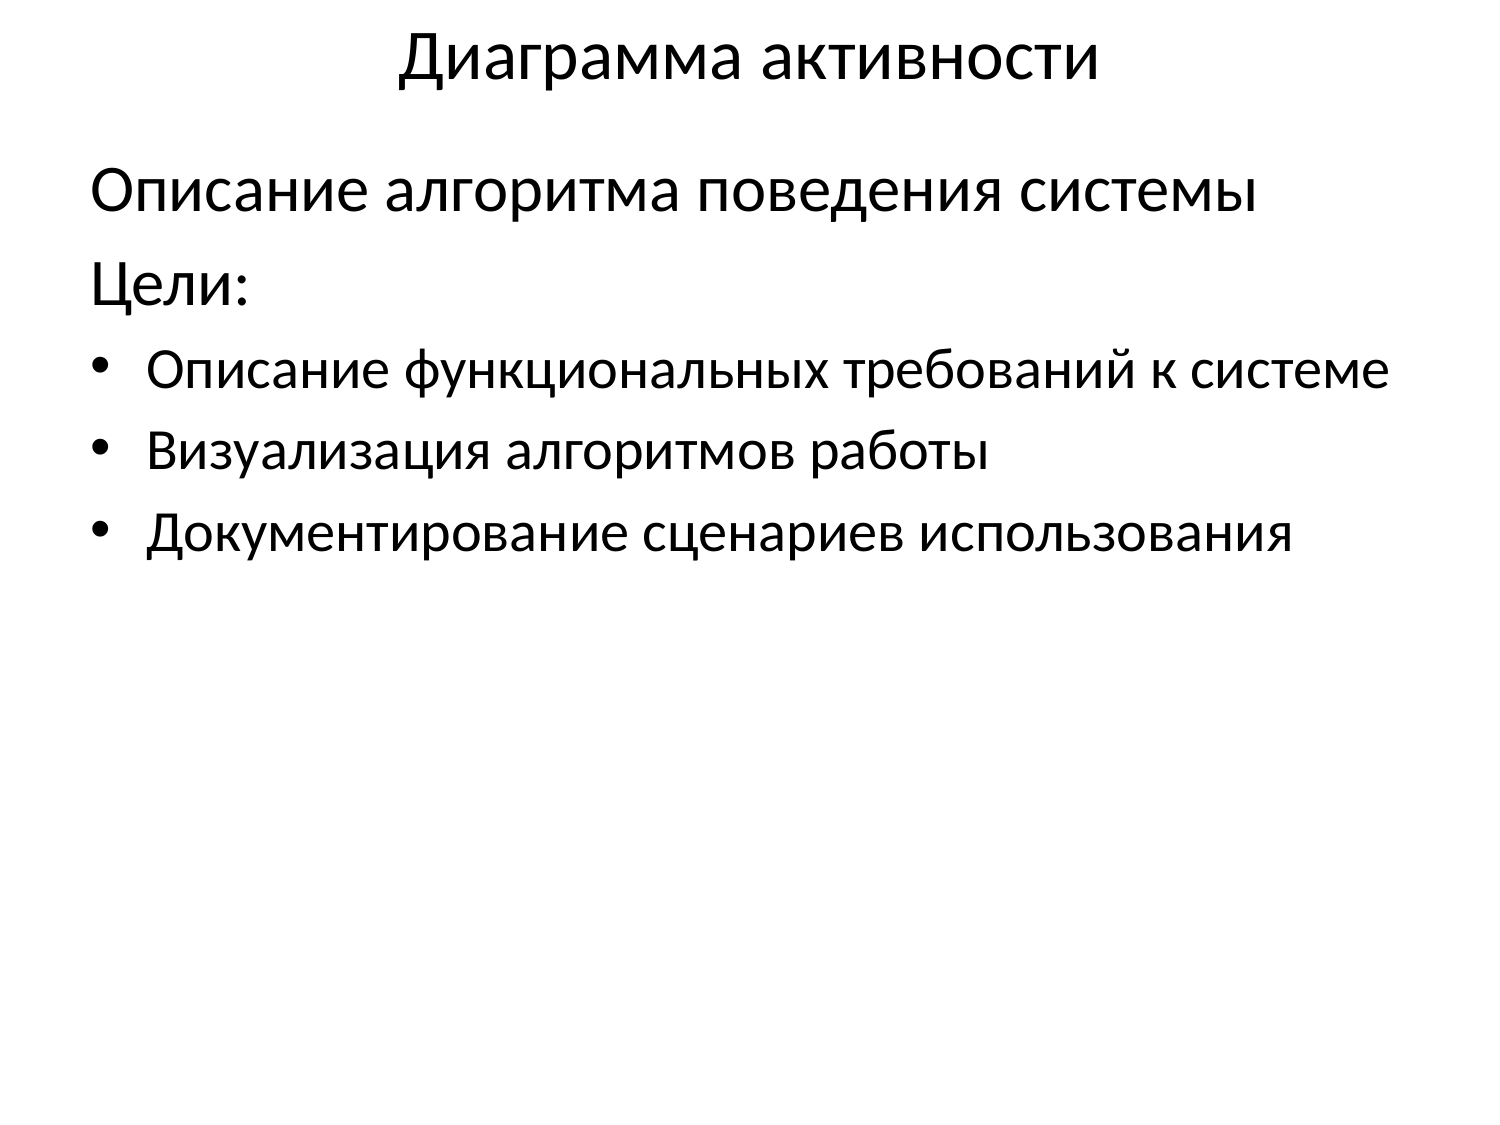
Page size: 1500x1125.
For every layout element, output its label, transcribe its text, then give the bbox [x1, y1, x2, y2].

title Диаграмма активности [0, 0, 1500, 102]
list Описание алгоритма поведения системы Цели: Описание функциональных требований к системе Визуализация алгоритмов работы Документирование сценариев использования [75, 137, 1425, 1005]
